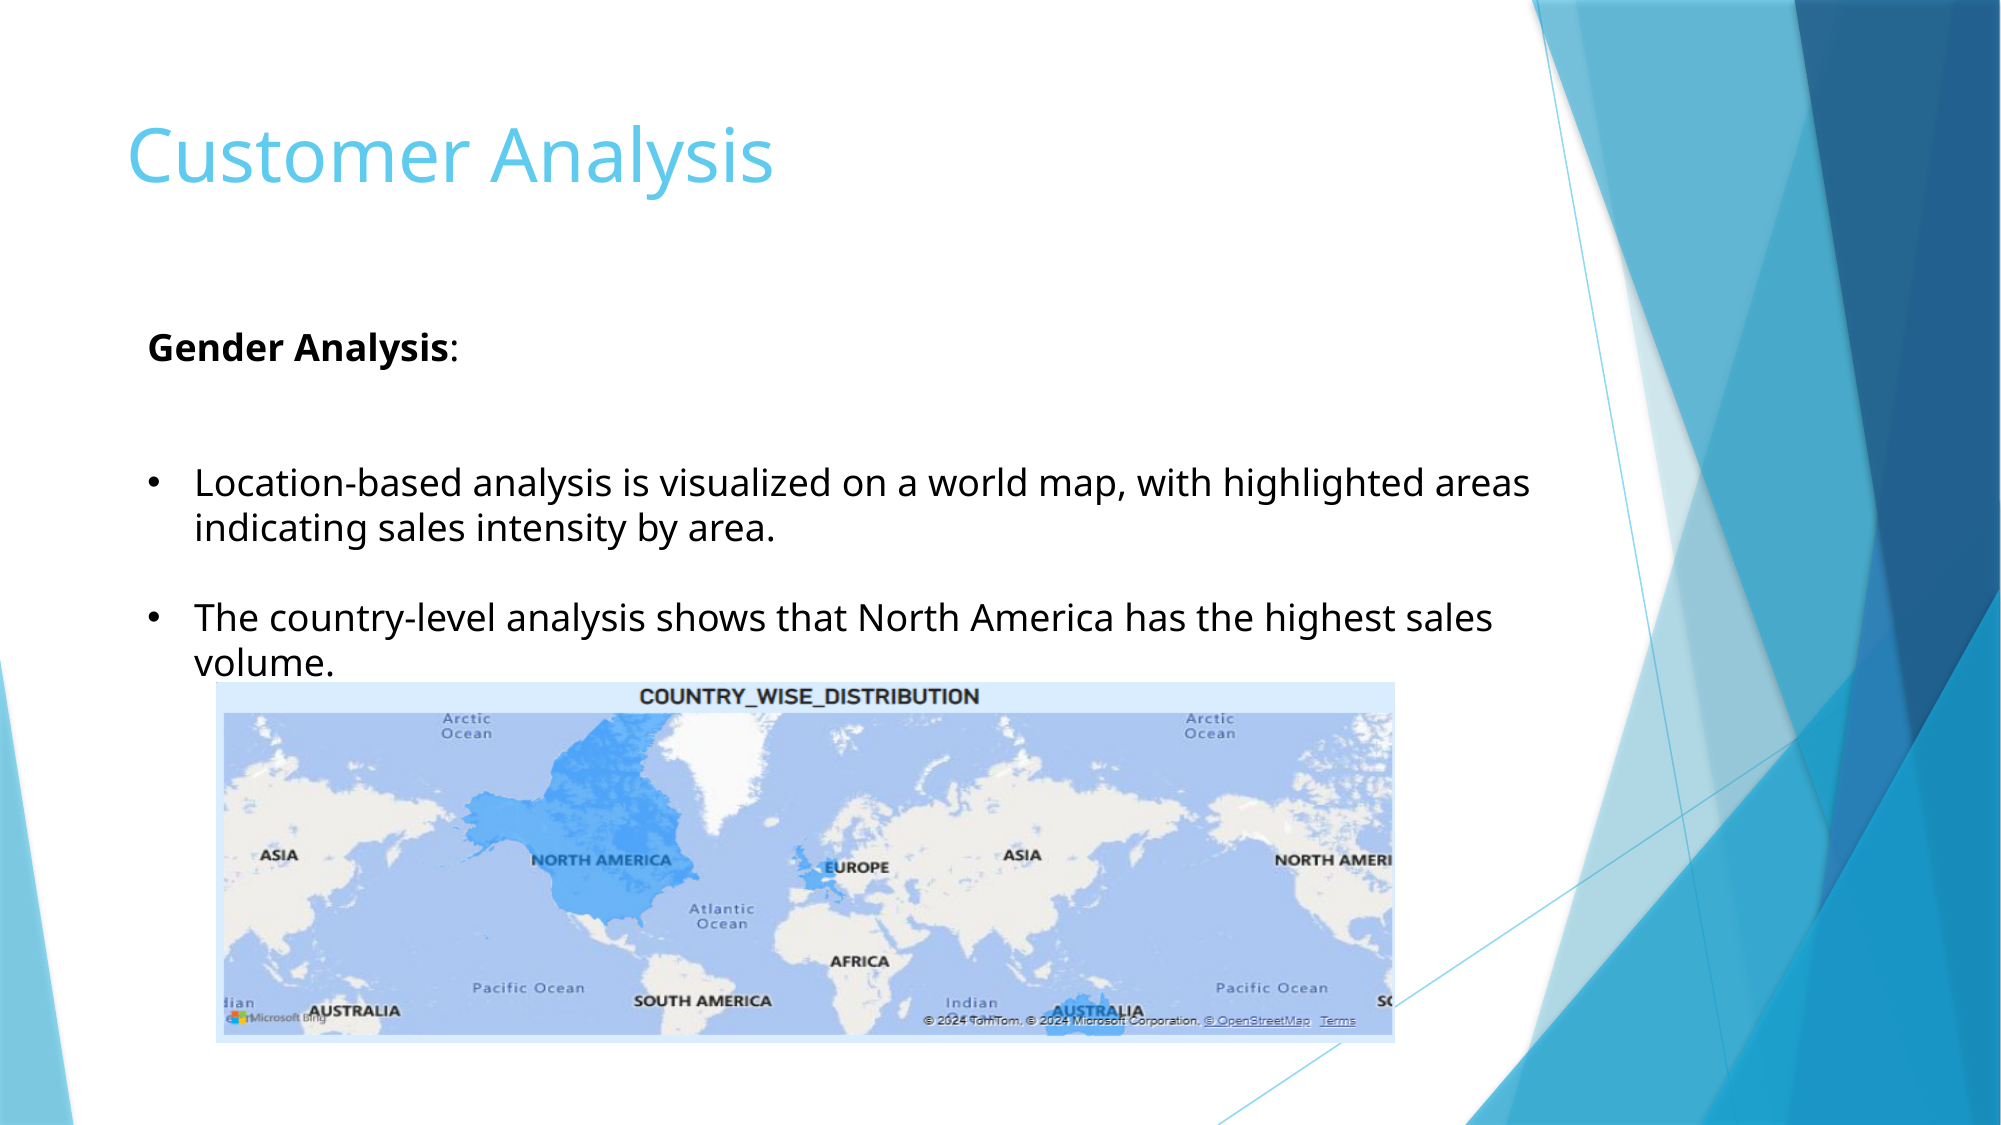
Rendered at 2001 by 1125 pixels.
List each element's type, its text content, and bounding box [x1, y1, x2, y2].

title Customer Analysis [111, 99, 1522, 317]
text_box Gender Analysis: Location-based analysis is visualized on a world map, with highlighted areas indicating sales intensity by area. The country-level analysis shows that North America has the highest sales volume. [132, 316, 1617, 737]
picture [215, 681, 1396, 1044]
